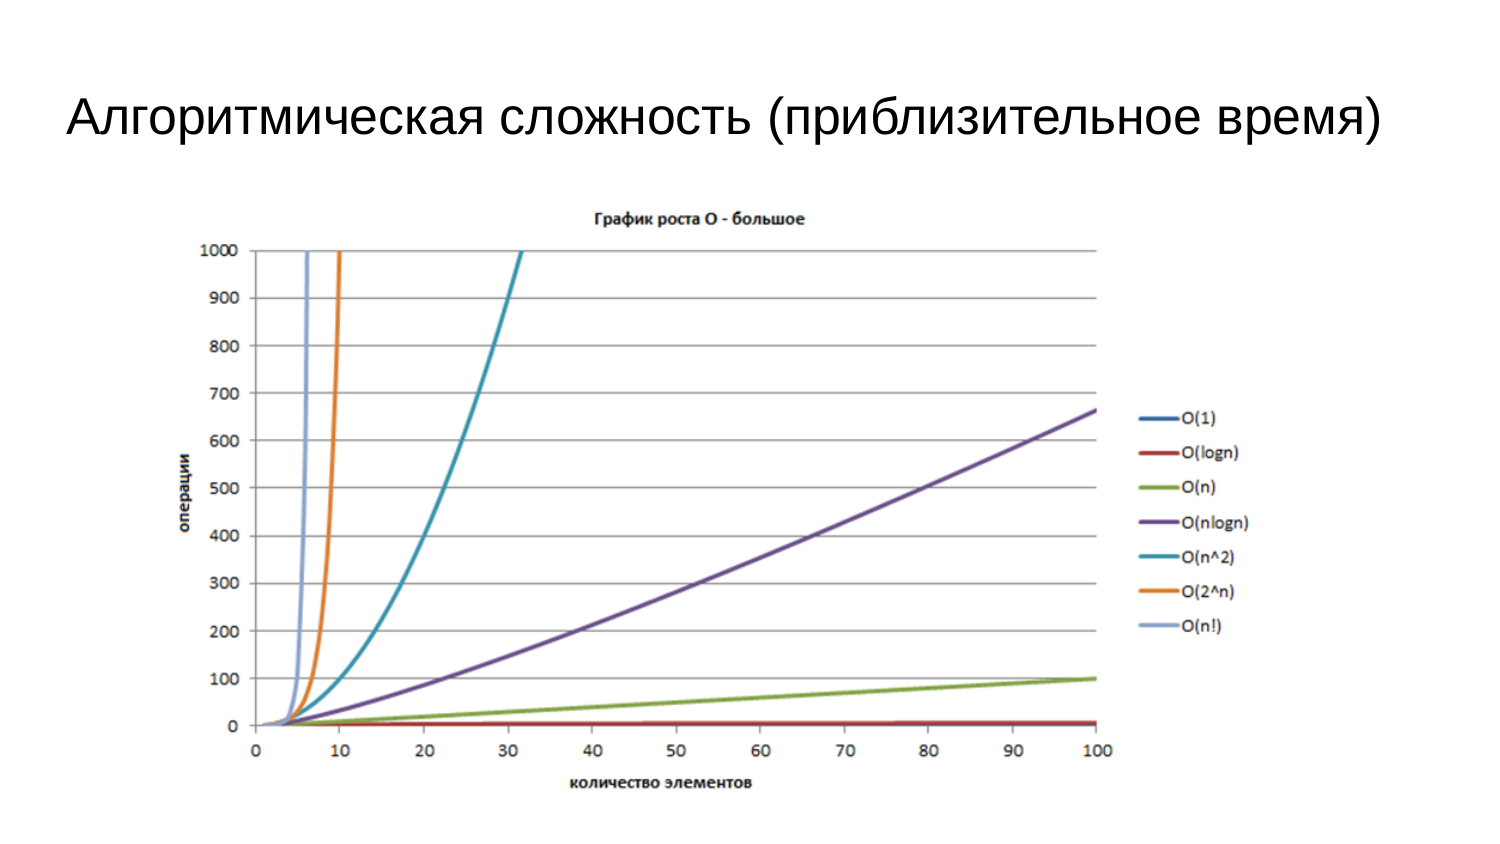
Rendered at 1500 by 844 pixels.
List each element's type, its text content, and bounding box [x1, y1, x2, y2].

picture [152, 175, 1261, 804]
title Алгоритмическая сложность (приблизительное время) [51, 72, 1449, 167]
